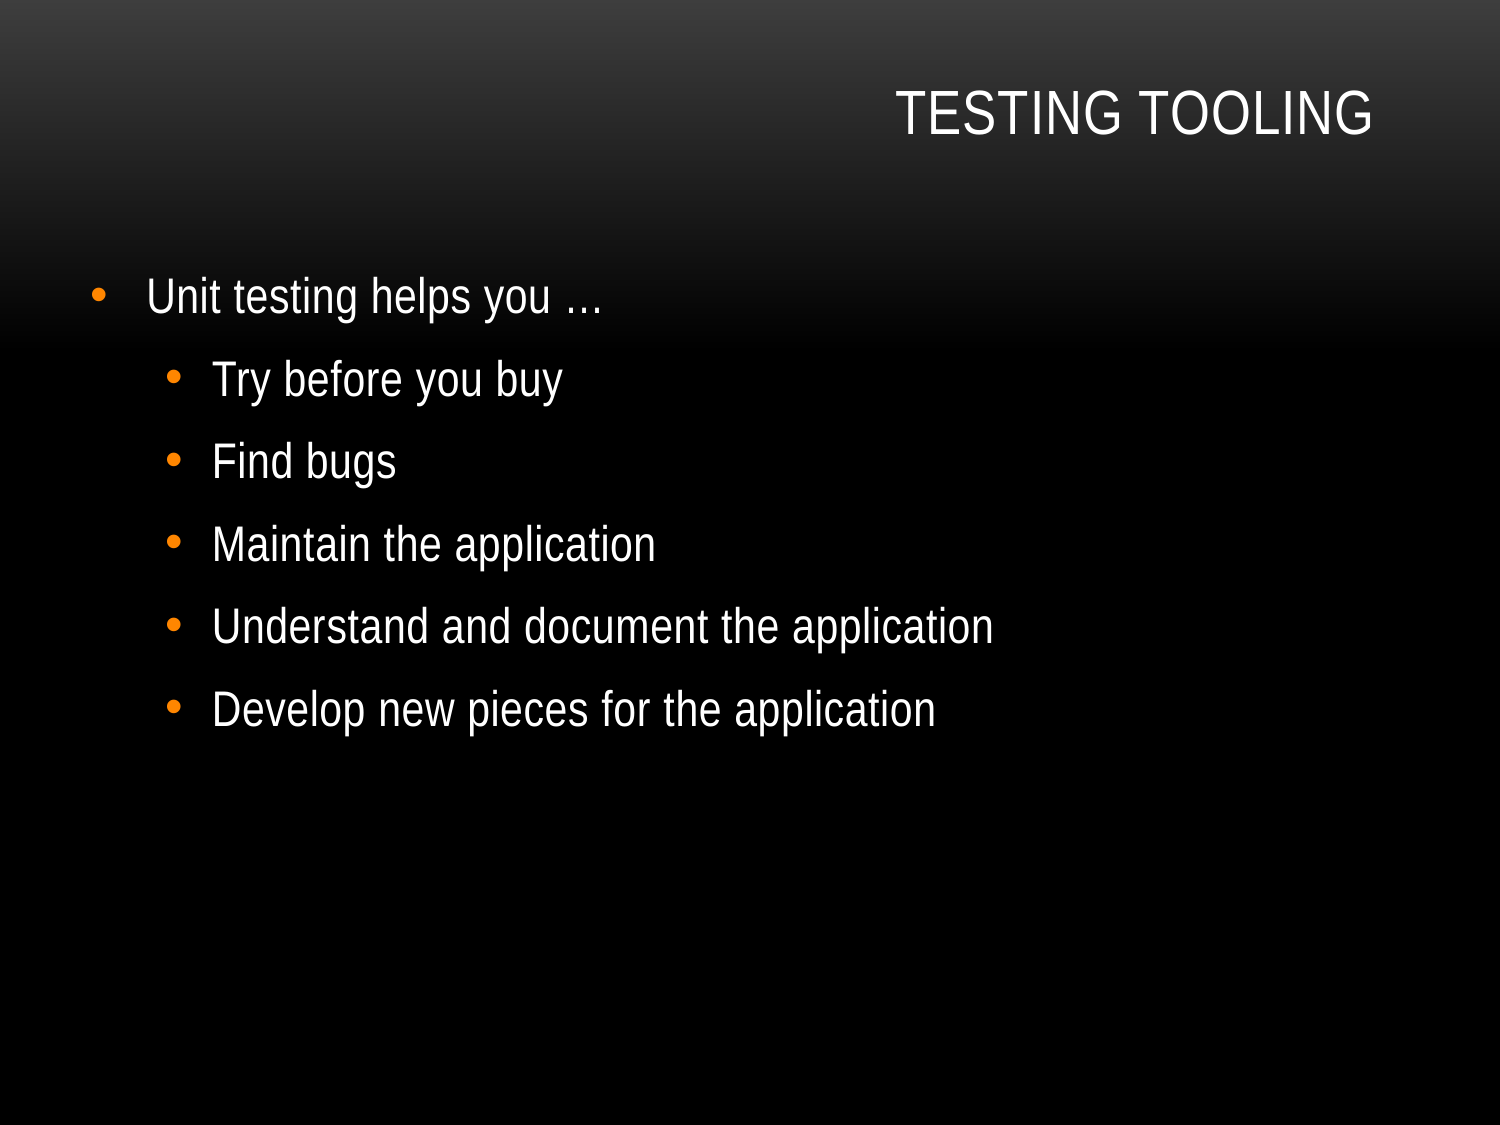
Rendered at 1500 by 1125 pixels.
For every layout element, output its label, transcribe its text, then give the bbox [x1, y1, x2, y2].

title Testing Tooling [109, 64, 1391, 165]
list Unit testing helps you … Try before you buy Find bugs Maintain the application Understand and document the application Develop new pieces for the application [75, 262, 1293, 675]
